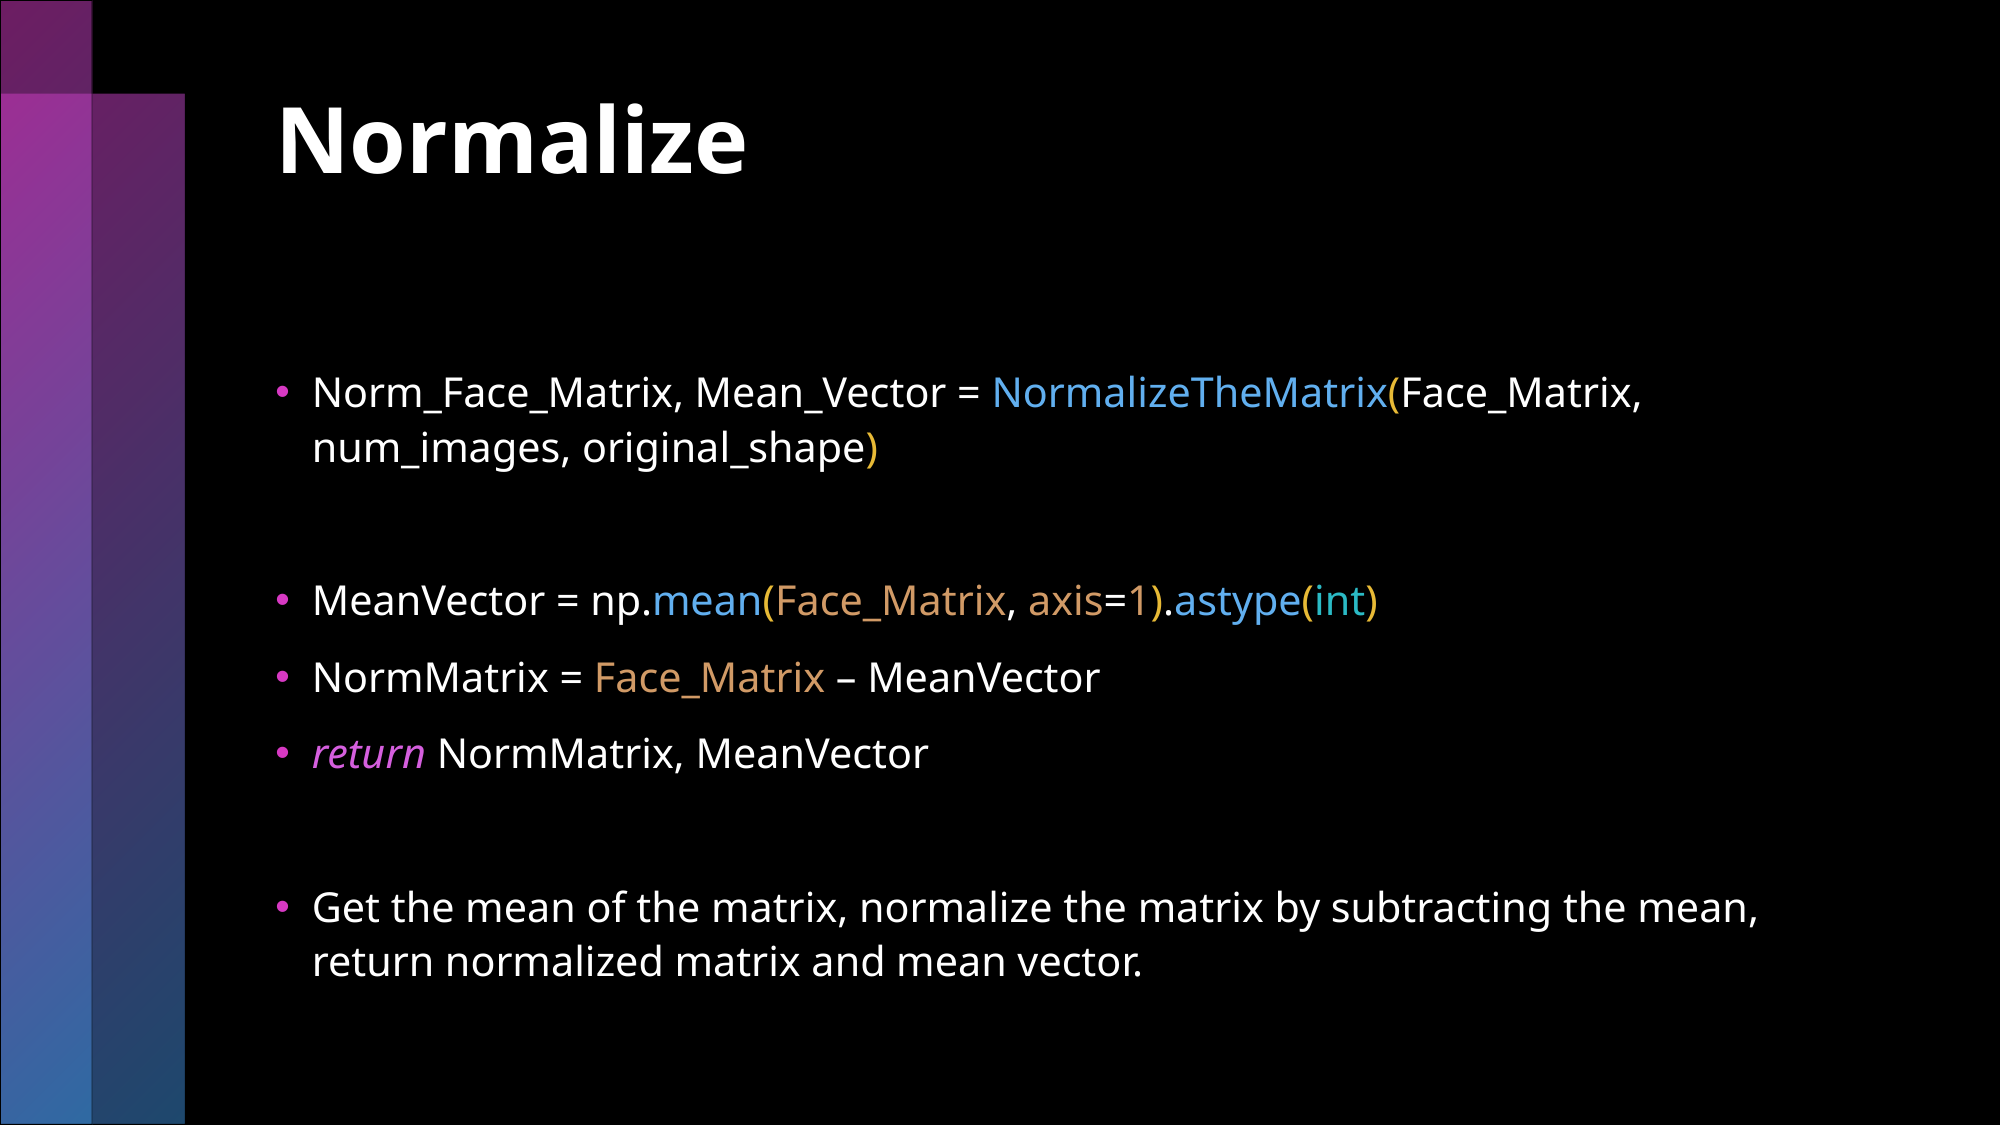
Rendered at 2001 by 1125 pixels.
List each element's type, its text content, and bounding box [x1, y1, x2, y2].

list Norm_Face_Matrix, Mean_Vector = NormalizeTheMatrix(Face_Matrix, num_images, original_shape) MeanVector = np.mean(Face_Matrix, axis=1).astype(int) NormMatrix = Face_Matrix – MeanVector return NormMatrix, MeanVector Get the mean of the matrix, normalize the matrix by subtracting the mean, return normalized matrix and mean vector. [260, 354, 1817, 999]
title Normalize [260, 74, 1817, 329]
